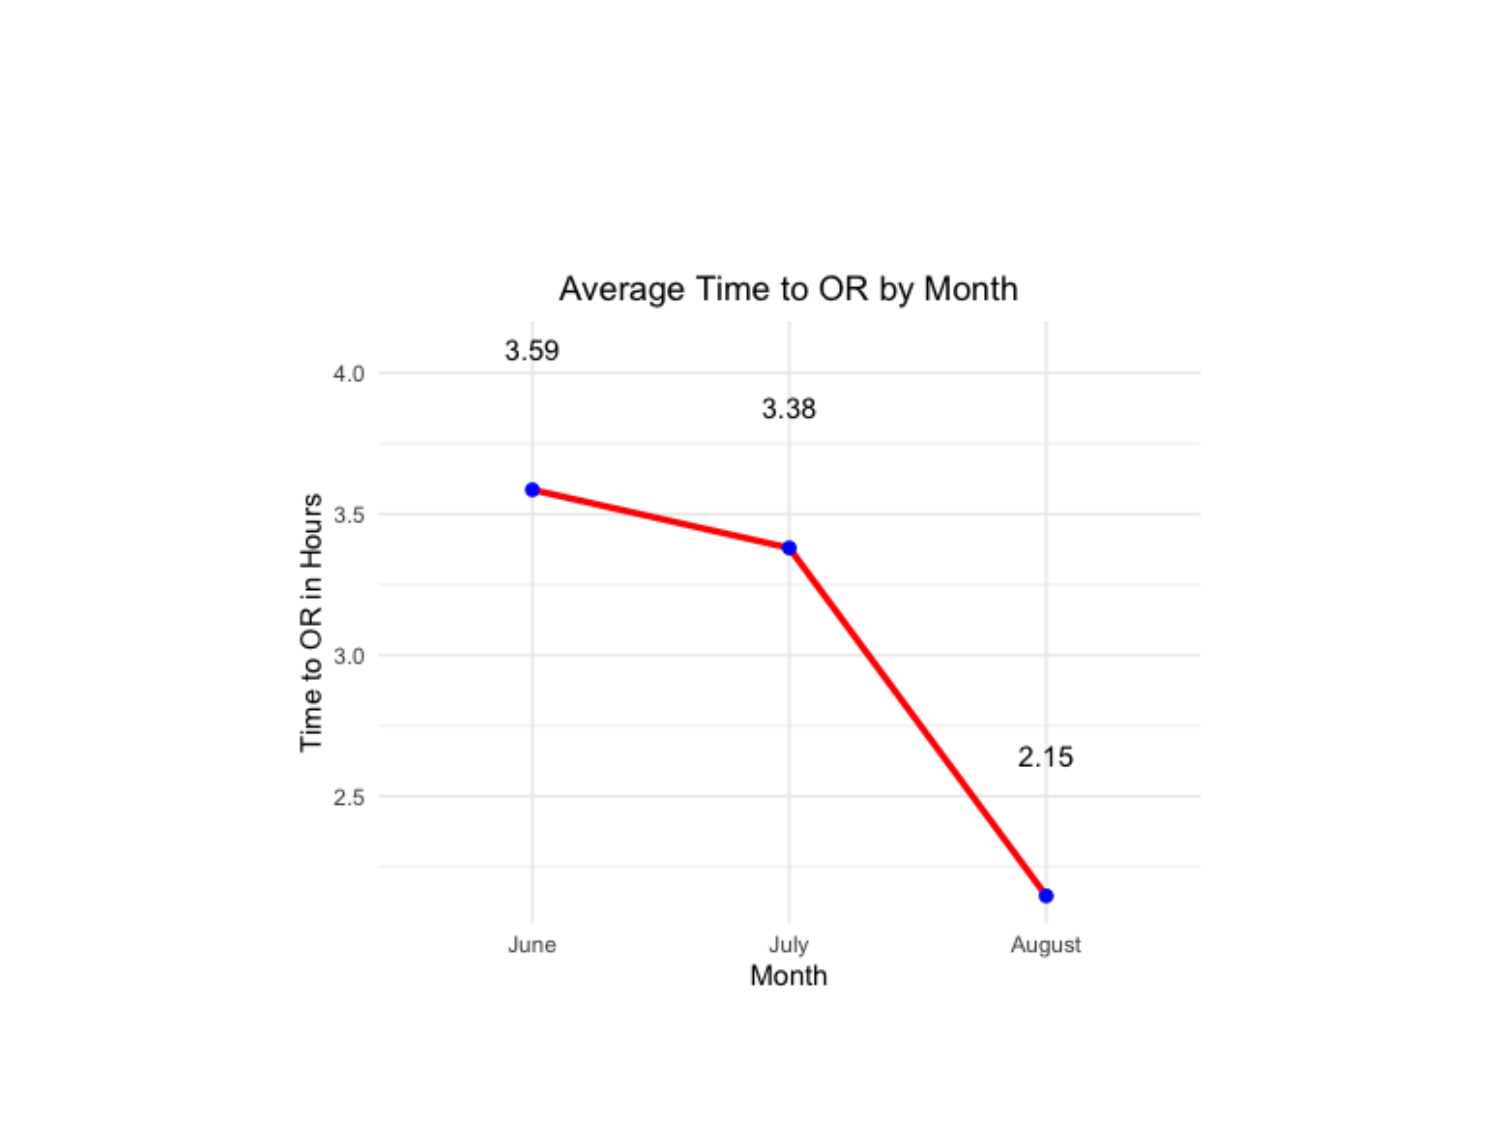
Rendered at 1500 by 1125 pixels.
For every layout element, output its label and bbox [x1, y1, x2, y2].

picture [287, 262, 1215, 1005]
